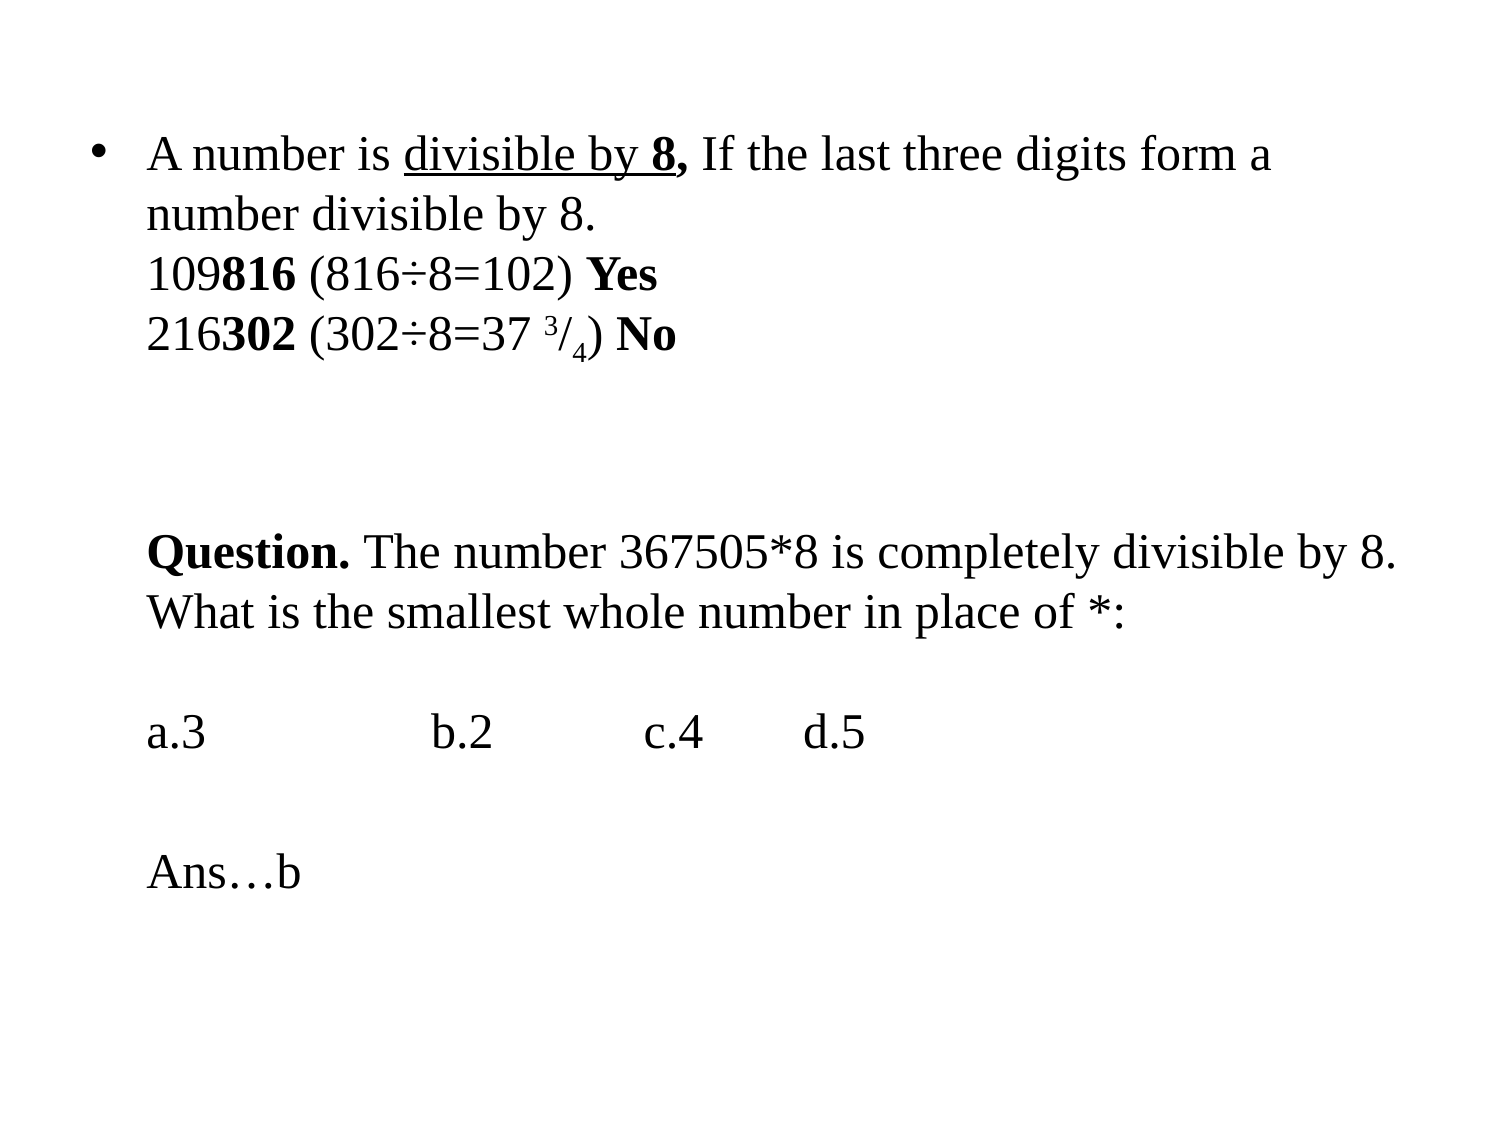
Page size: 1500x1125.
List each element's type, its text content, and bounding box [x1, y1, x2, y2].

list A number is divisible by 8, If the last three digits form a number divisible by 8. 109816 (816÷8=102) Yes 216302 (302÷8=37 3/4) No Question. The number 367505*8 is completely divisible by 8. What is the smallest whole number in place of *: a.3 b.2 c.4 d.5 Ans…b [75, 112, 1425, 1005]
